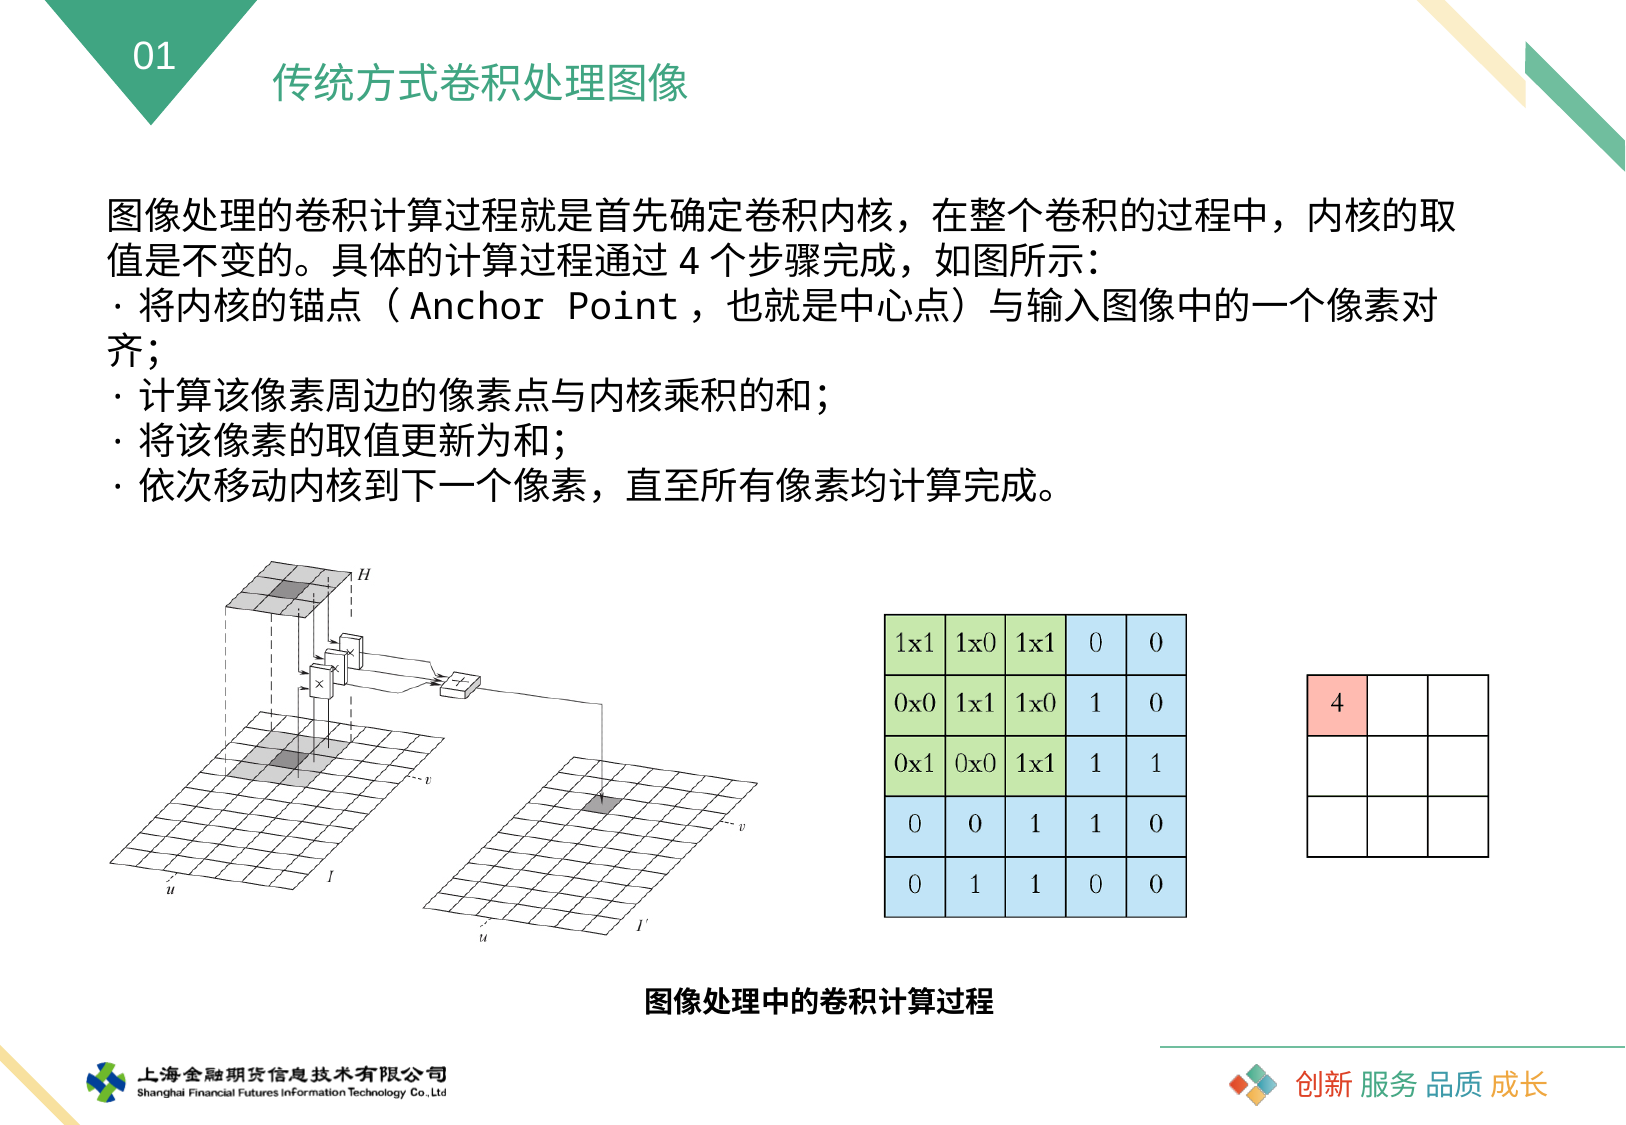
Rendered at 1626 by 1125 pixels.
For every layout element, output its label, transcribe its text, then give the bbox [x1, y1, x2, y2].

text_box 图像处理的卷积计算过程就是首先确定卷积内核，在整个卷积的过程中，内核的取值是不变的。具体的计算过程通过4个步骤完成，如图所示： ·将内核的锚点（Anchor Point，也就是中心点）与输入图像中的一个像素对齐； ·计算该像素周边的像素点与内核乘积的和； ·将该像素的取值更新为和； ·依次移动内核到下一个像素，直至所有像素均计算完成。 [91, 184, 1498, 515]
text_box 01 [117, 22, 198, 86]
picture [1229, 1064, 1280, 1106]
text_box 图像处理中的卷积计算过程 [629, 976, 1020, 1026]
text_box 传统方式卷积处理图像 [257, 49, 1085, 115]
picture [824, 554, 1549, 977]
picture [76, 538, 780, 954]
picture [80, 1054, 454, 1108]
